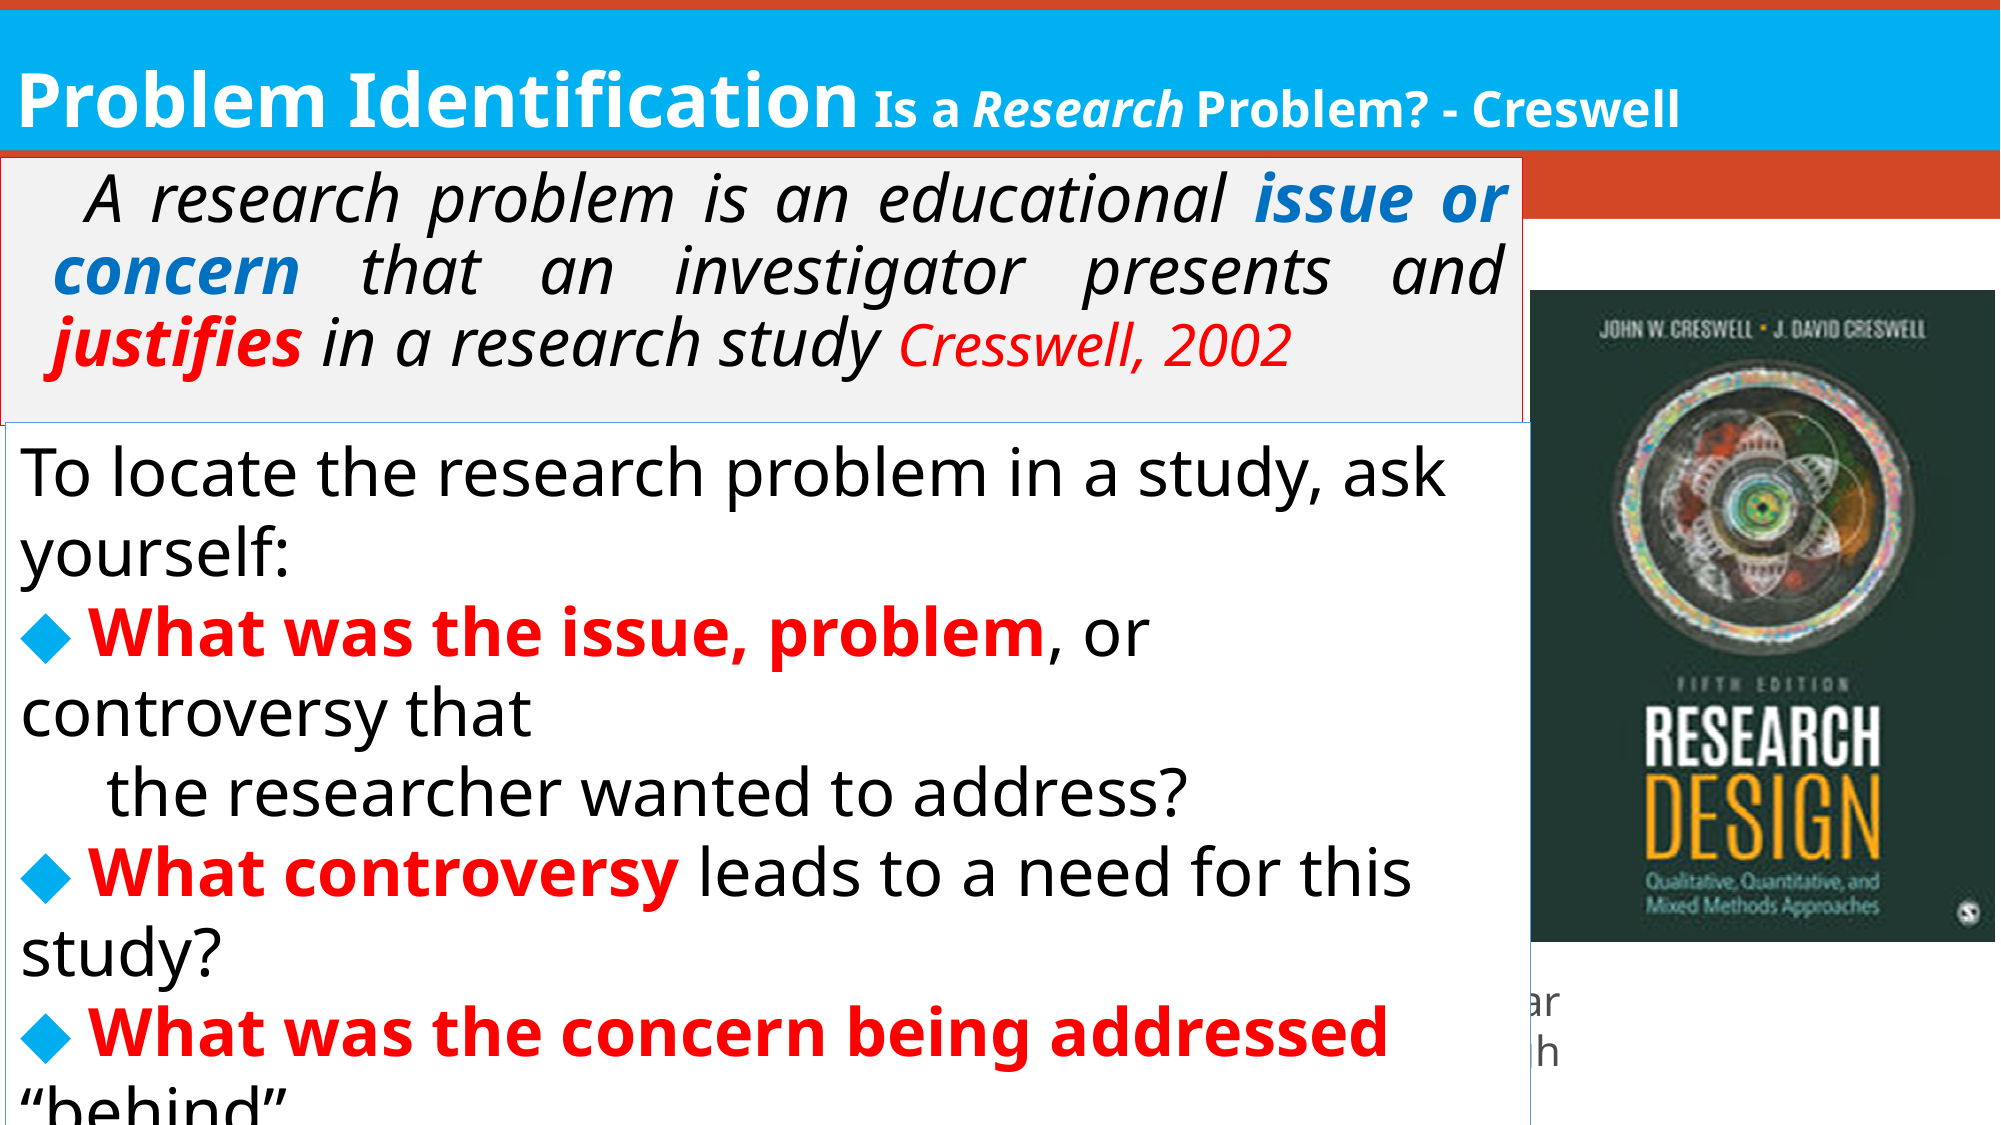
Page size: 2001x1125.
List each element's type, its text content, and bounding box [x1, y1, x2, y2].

footer Dr Jugindar Singh [1531, 998, 1577, 1052]
text_box To locate the research problem in a study, ask yourself: ◆ What was the issue, problem, or controversy that the researcher wanted to address? ◆ What controversy leads to a need for this study? ◆ What was the concern being addressed “behind” this study? ◆ Is there a sentence like “The problem addressed in this study is..? [5, 422, 1531, 1125]
list A research problem is an educational issue or concern that an investigator presents and justifies in a research study Cresswell, 2002 [0, 157, 1523, 426]
picture [1530, 290, 1995, 942]
title Problem Identification Is a Research Problem? - Creswell [0, 9, 2000, 151]
